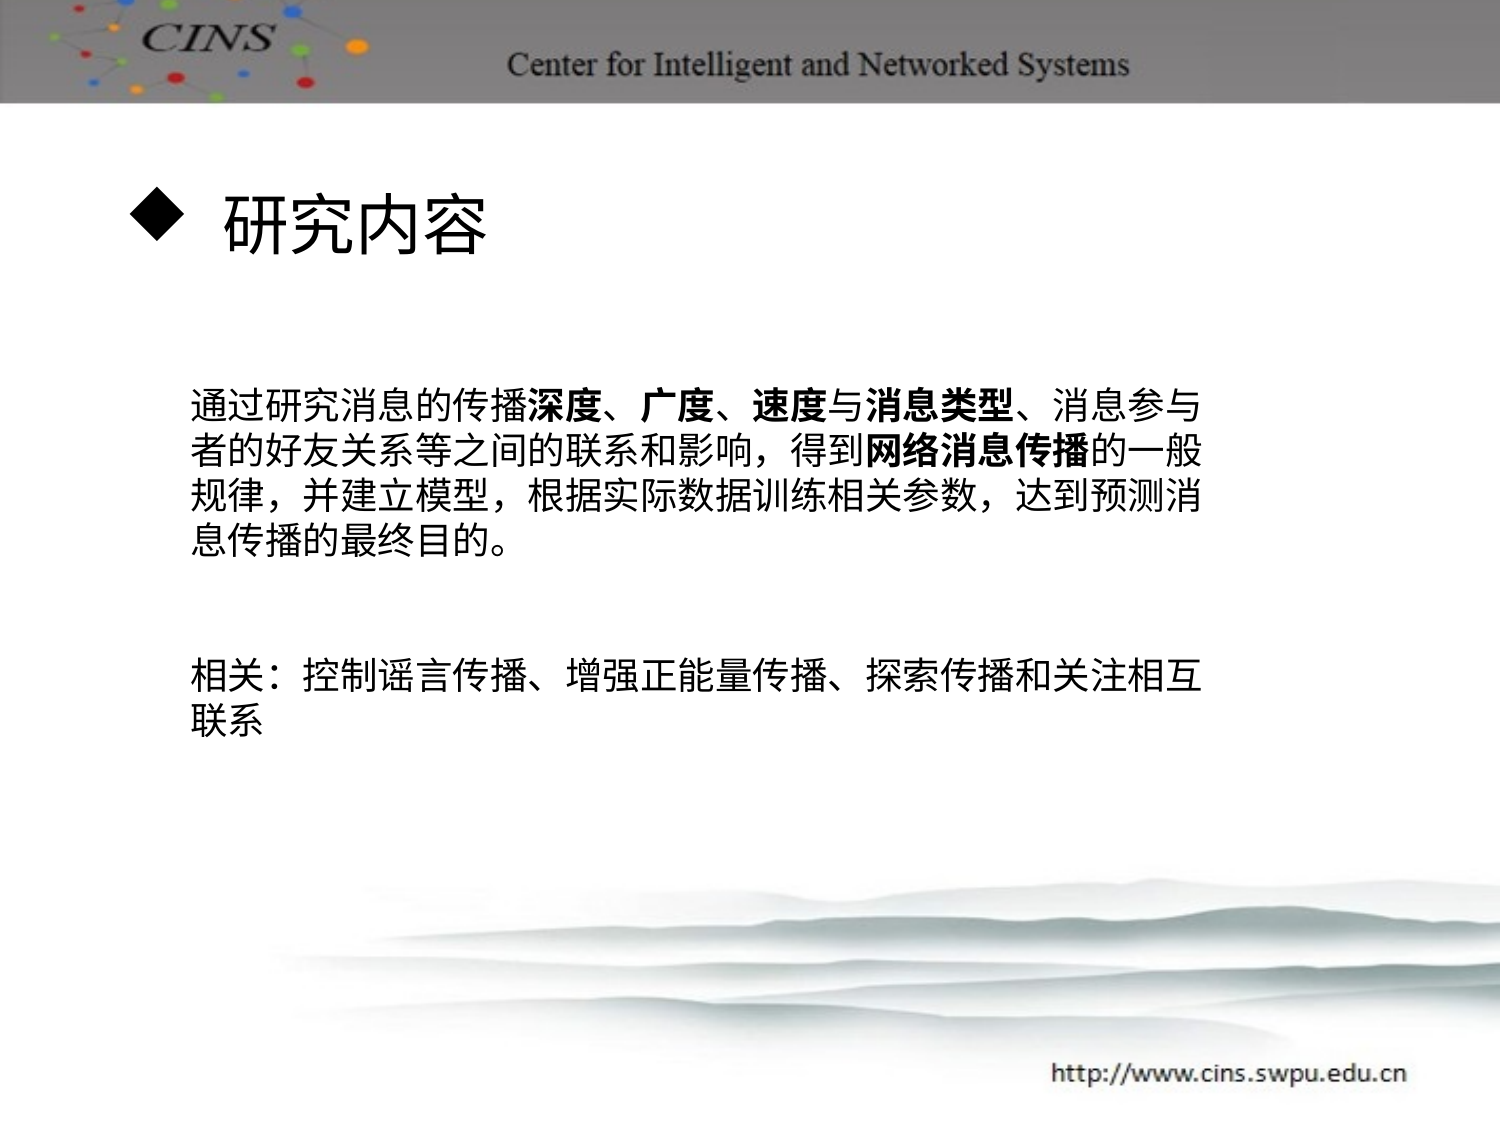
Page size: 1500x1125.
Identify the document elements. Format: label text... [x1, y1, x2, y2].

text_box 通过研究消息的传播深度、广度、速度与消息类型、消息参与者的好友关系等之间的联系和影响，得到网络消息传播的一般规律，并建立模型，根据实际数据训练相关参数，达到预测消息传播的最终目的。 相关：控制谣言传播、增强正能量传播、探索传播和关注相互联系 [175, 374, 1254, 930]
text_box 研究内容 [70, 175, 821, 271]
picture [0, 0, 1500, 1125]
